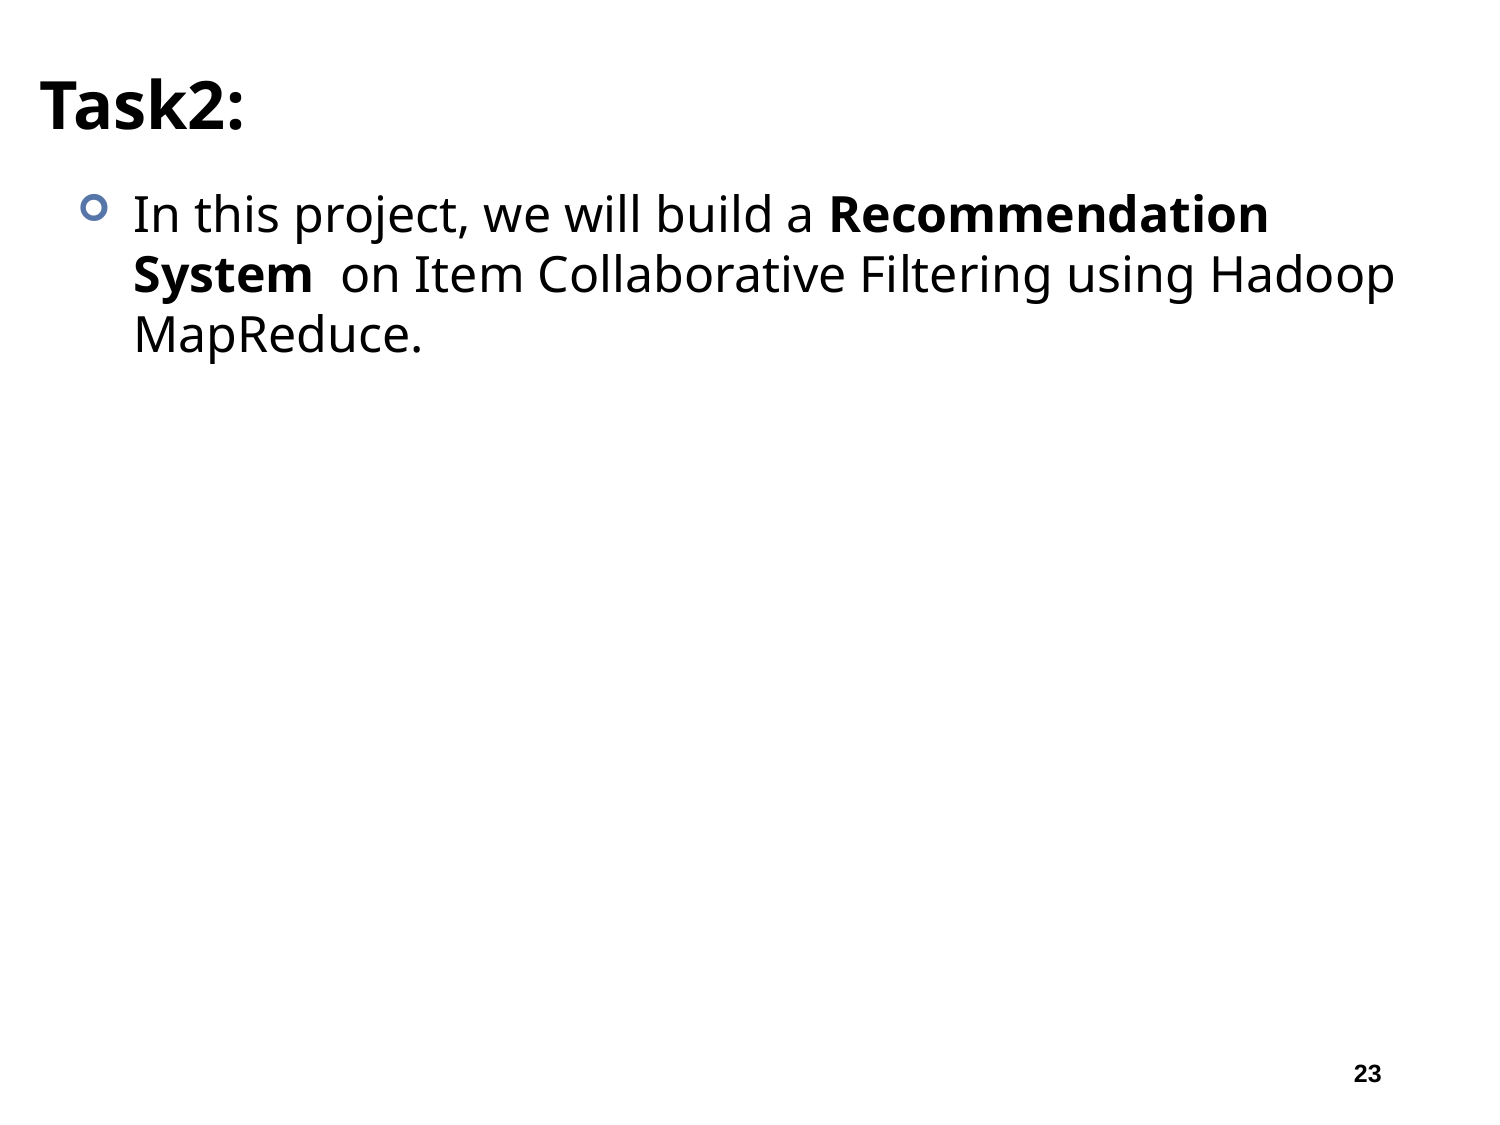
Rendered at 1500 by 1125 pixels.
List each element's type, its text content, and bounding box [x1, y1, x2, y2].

list In this project, we will build a Recommendation System on Item Collaborative Filtering using Hadoop MapReduce. [62, 188, 1451, 1013]
slide_number 23 [1059, 1042, 1397, 1103]
title Task2: [24, 18, 1451, 188]
